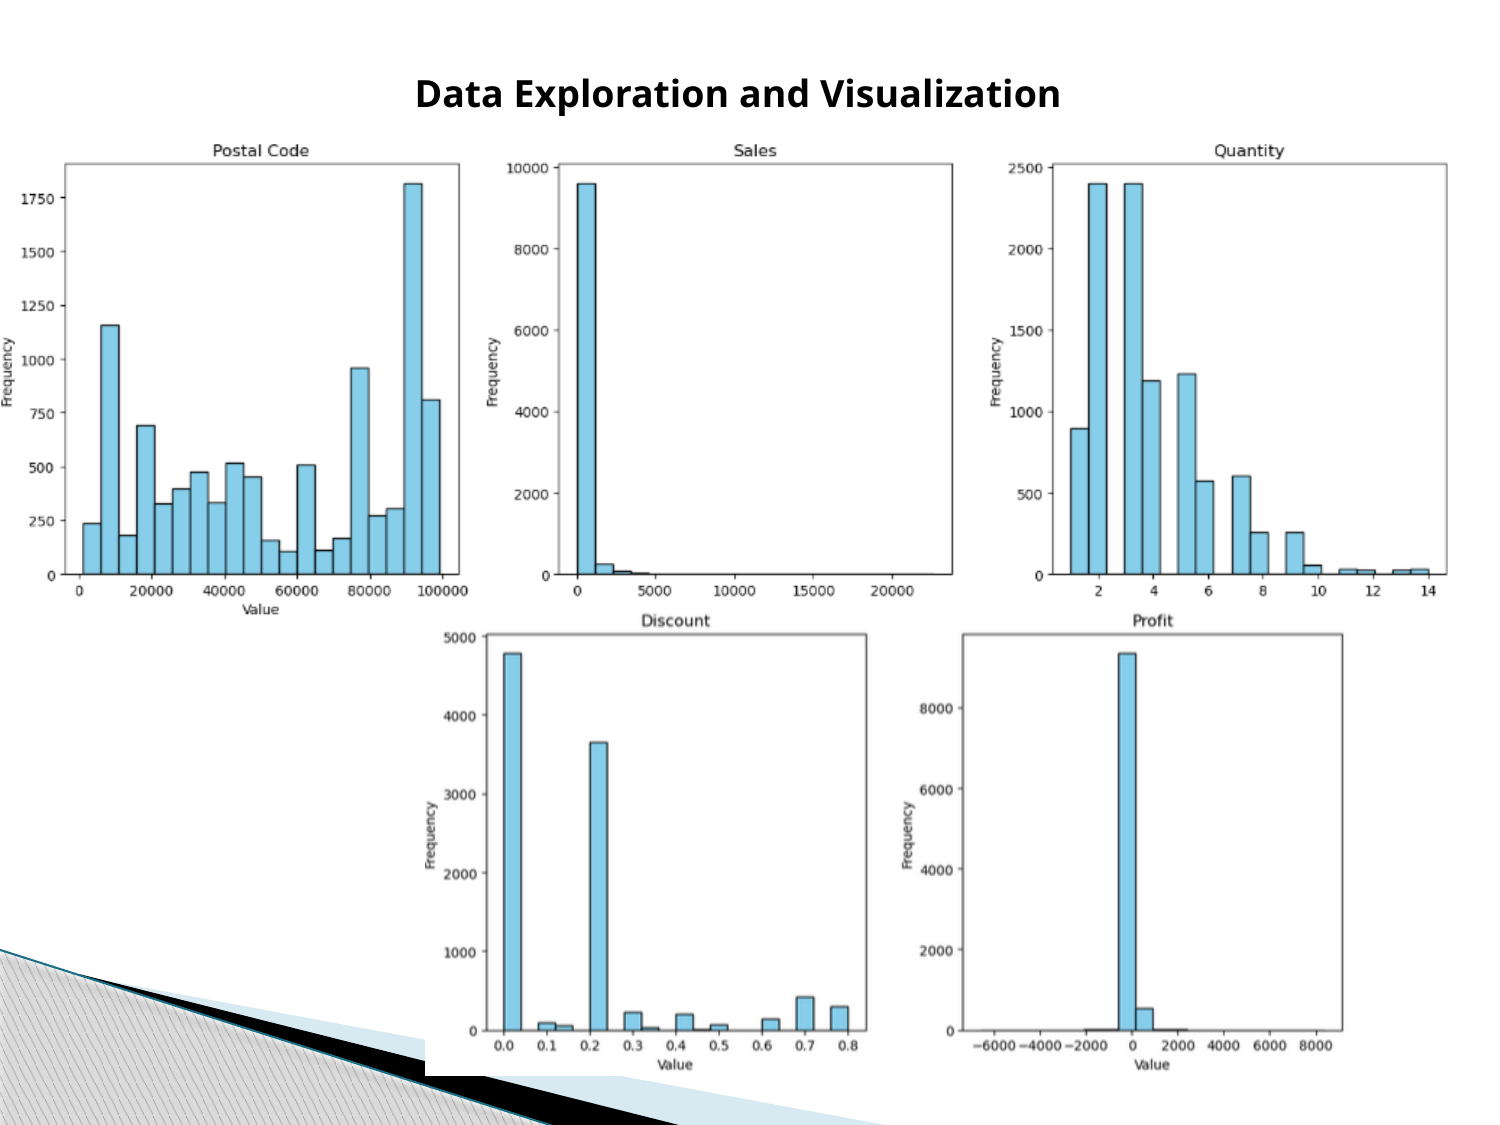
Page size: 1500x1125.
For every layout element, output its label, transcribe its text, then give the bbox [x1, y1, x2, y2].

text_box Data Exploration and Visualization [399, 62, 1213, 123]
picture [0, 137, 1463, 1077]
